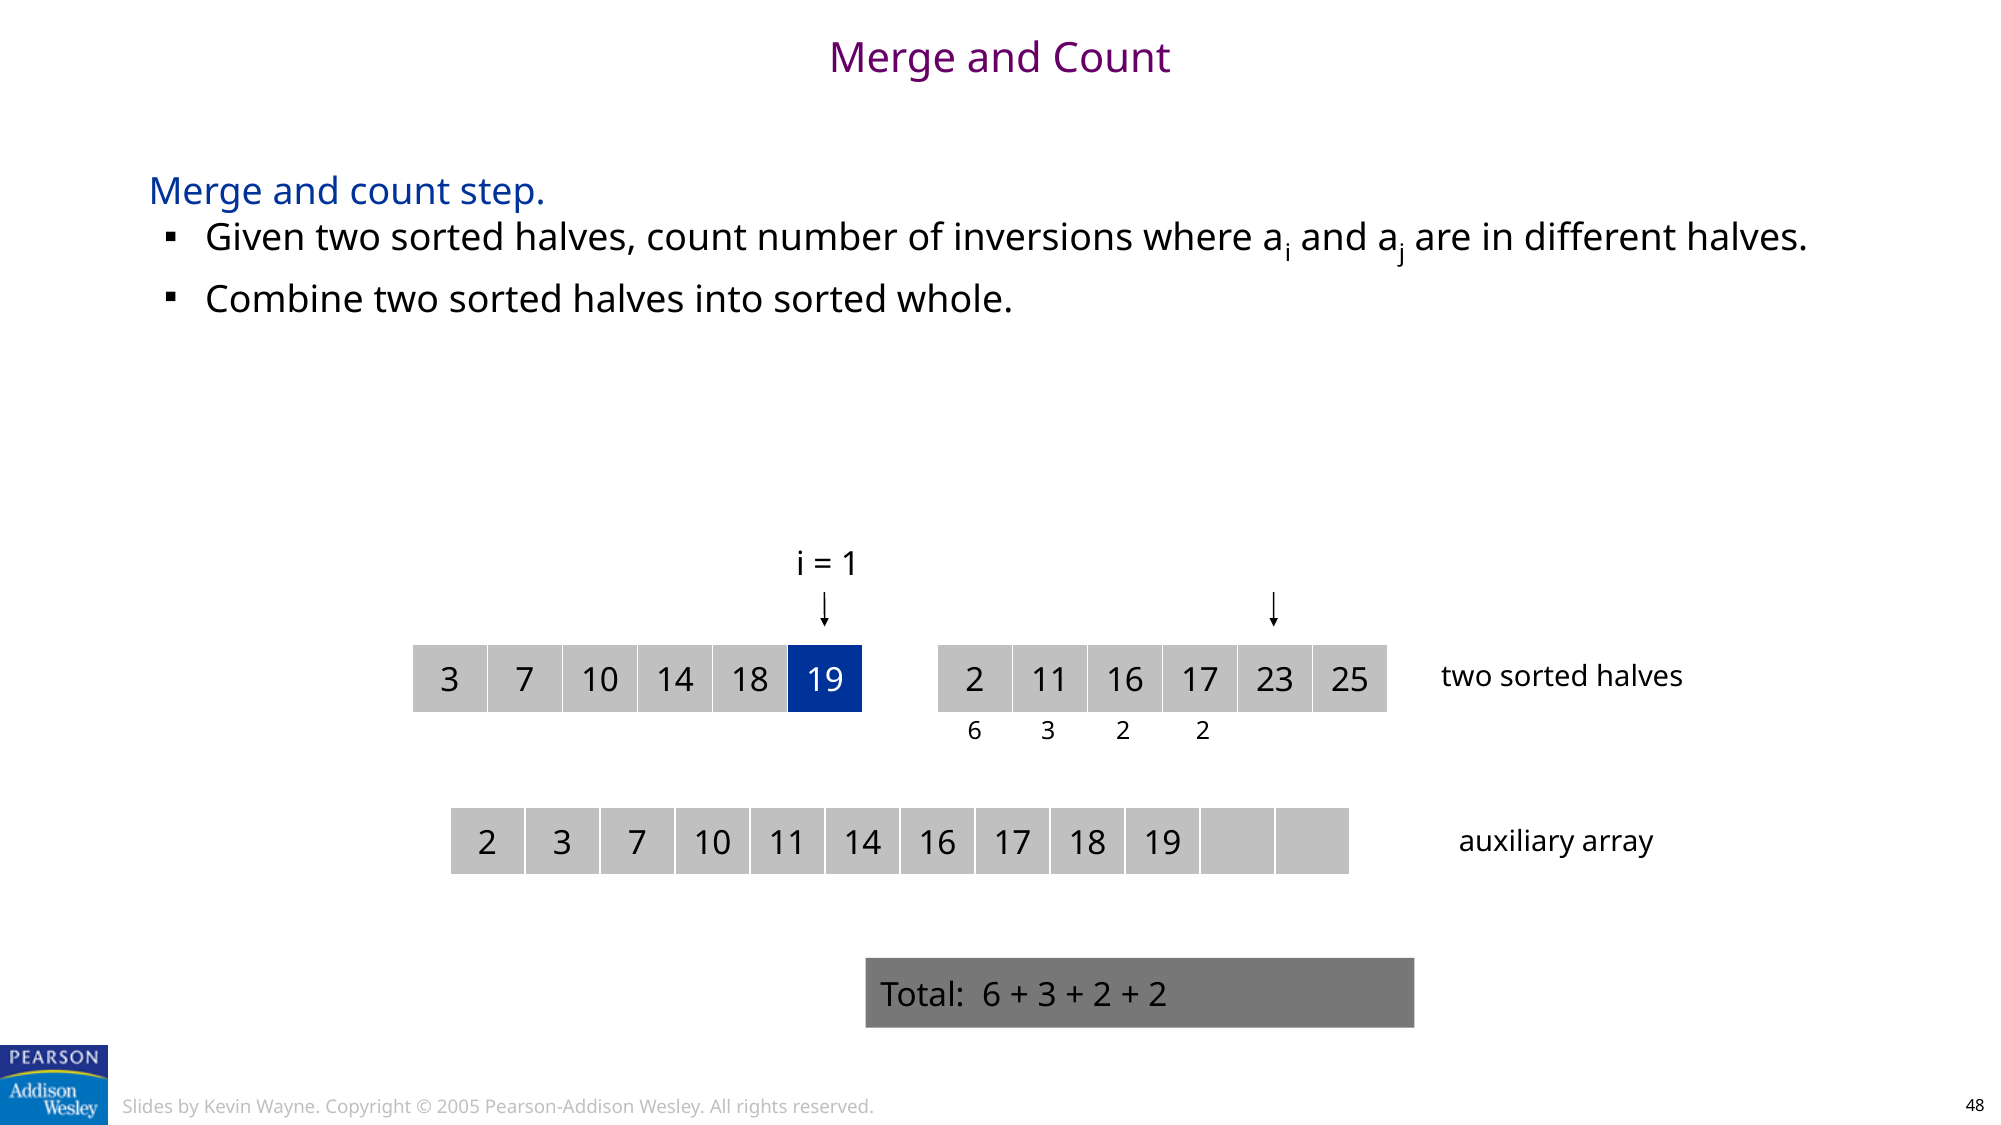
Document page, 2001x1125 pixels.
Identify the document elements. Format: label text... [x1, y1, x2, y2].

text_box [1274, 807, 1350, 875]
text_box two sorted halves [1401, 649, 1724, 700]
text_box 18 [1050, 807, 1124, 875]
picture [0, 1045, 108, 1125]
text_box Slides by Kevin Wayne. Copyright © 2005 Pearson-Addison Wesley. All rights reserved. [108, 1087, 950, 1125]
list Merge and count step. Given two sorted halves, count number of inversions where ai and aj are in different halves. Combine two sorted halves into sorted whole. [133, 149, 1850, 1038]
text_box 2 [1180, 707, 1226, 752]
slide_number 48 [1583, 1087, 2000, 1125]
text_box 3 [1025, 707, 1071, 752]
text_box 6 [952, 707, 998, 752]
title Merge and Count [0, 24, 2000, 100]
text_box [820, 592, 829, 627]
text_box 7 [600, 807, 674, 875]
text_box 2 [1100, 707, 1146, 752]
text_box 3 [524, 807, 600, 875]
text_box 10 [674, 807, 749, 875]
text_box Total: 6 + 3 + 2 + 2 [865, 957, 1415, 1028]
text_box i = 1 [671, 534, 985, 589]
text_box 2 [449, 807, 524, 875]
text_box 19 [1124, 807, 1199, 875]
text_box 16 [899, 807, 974, 875]
text_box 11 [749, 807, 824, 875]
text_box 14 [824, 807, 899, 875]
text_box auxiliary array [1399, 814, 1713, 865]
text_box 17 [974, 807, 1050, 875]
text_box [1269, 592, 1278, 627]
text_box [1199, 807, 1274, 875]
